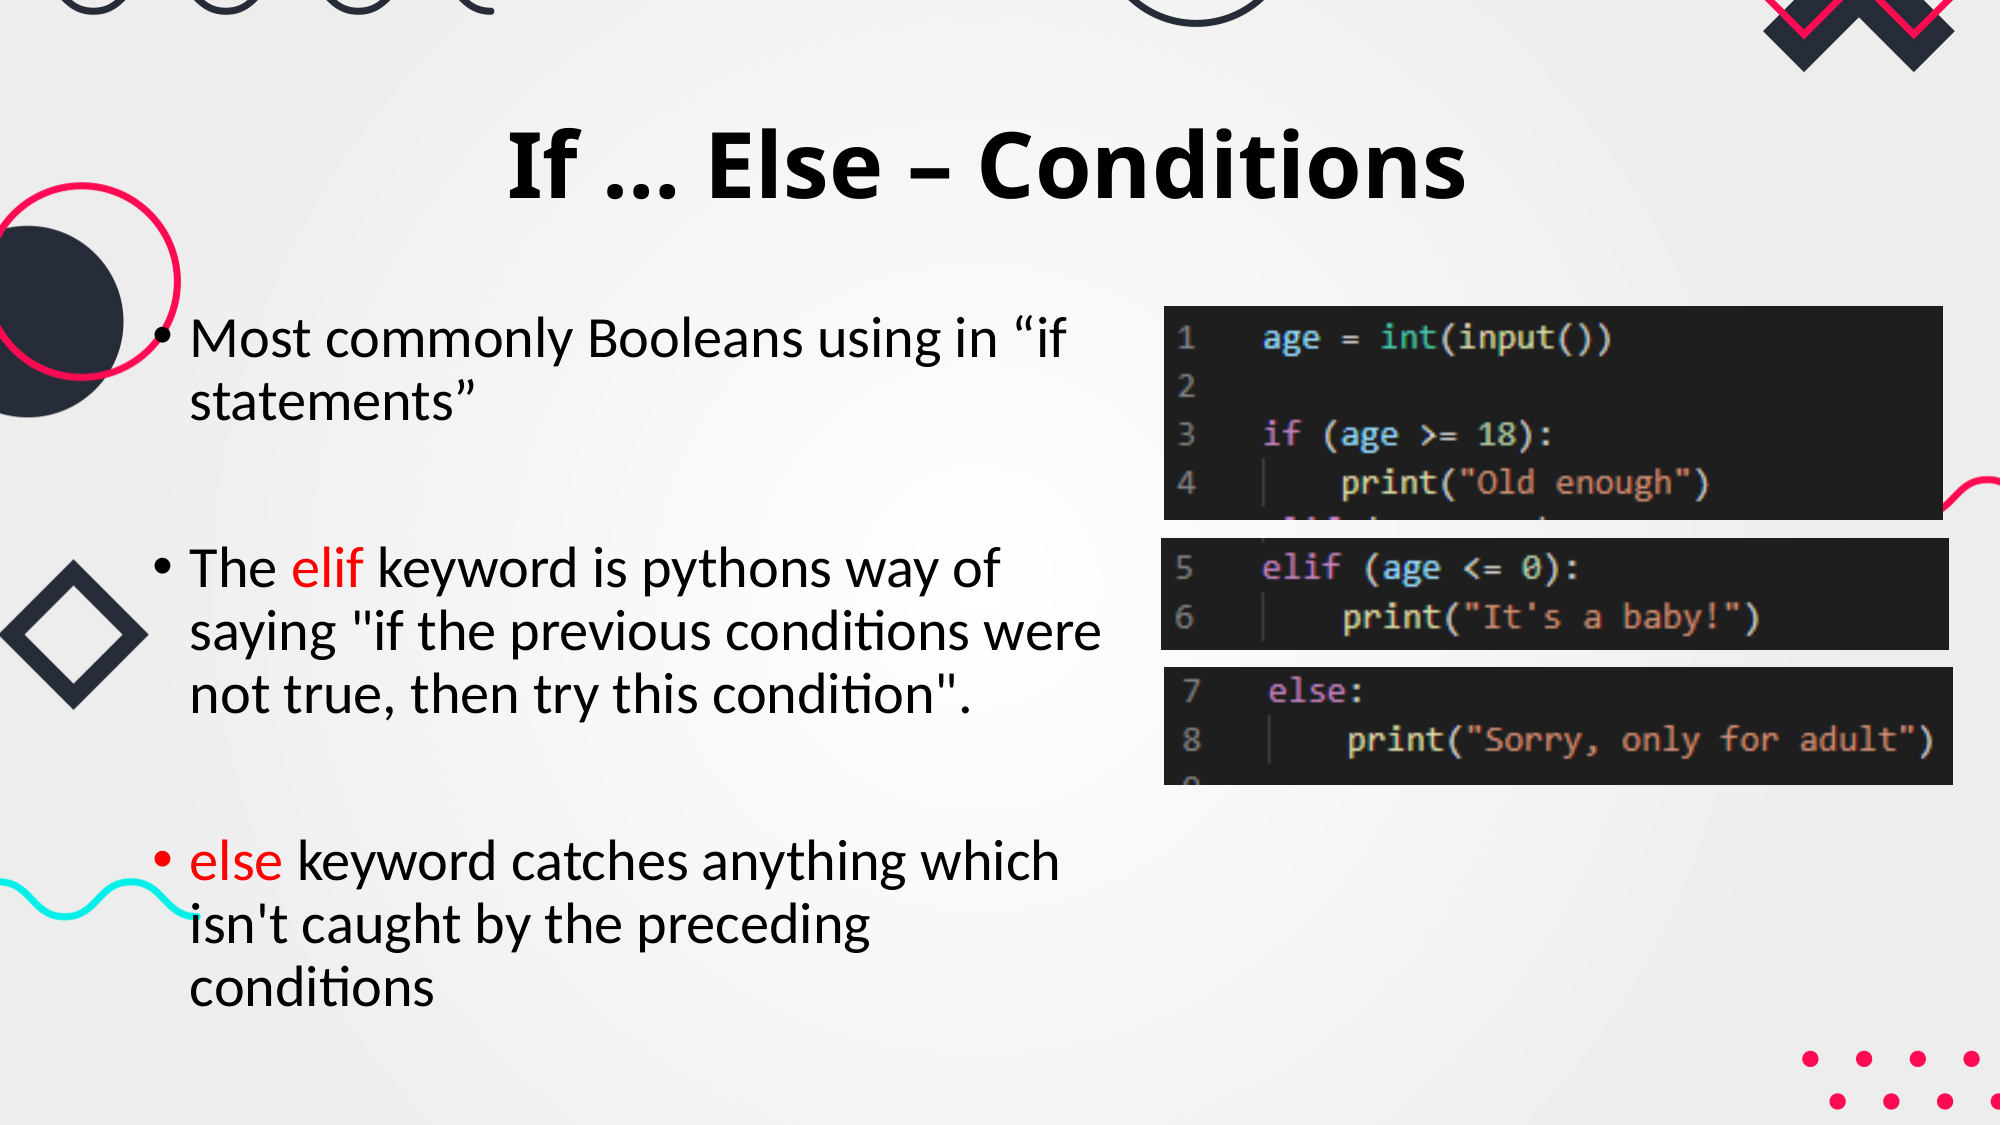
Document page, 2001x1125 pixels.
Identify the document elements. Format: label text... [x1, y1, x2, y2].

list Most commonly Booleans using in “if statements” The elif keyword is pythons way of saying "if the previous conditions were not true, then try this condition". else keyword catches anything which isn't caught by the preceding conditions [137, 299, 1143, 1125]
picture [0, 0, 2000, 1125]
title If … Else – Conditions [137, 59, 1863, 278]
